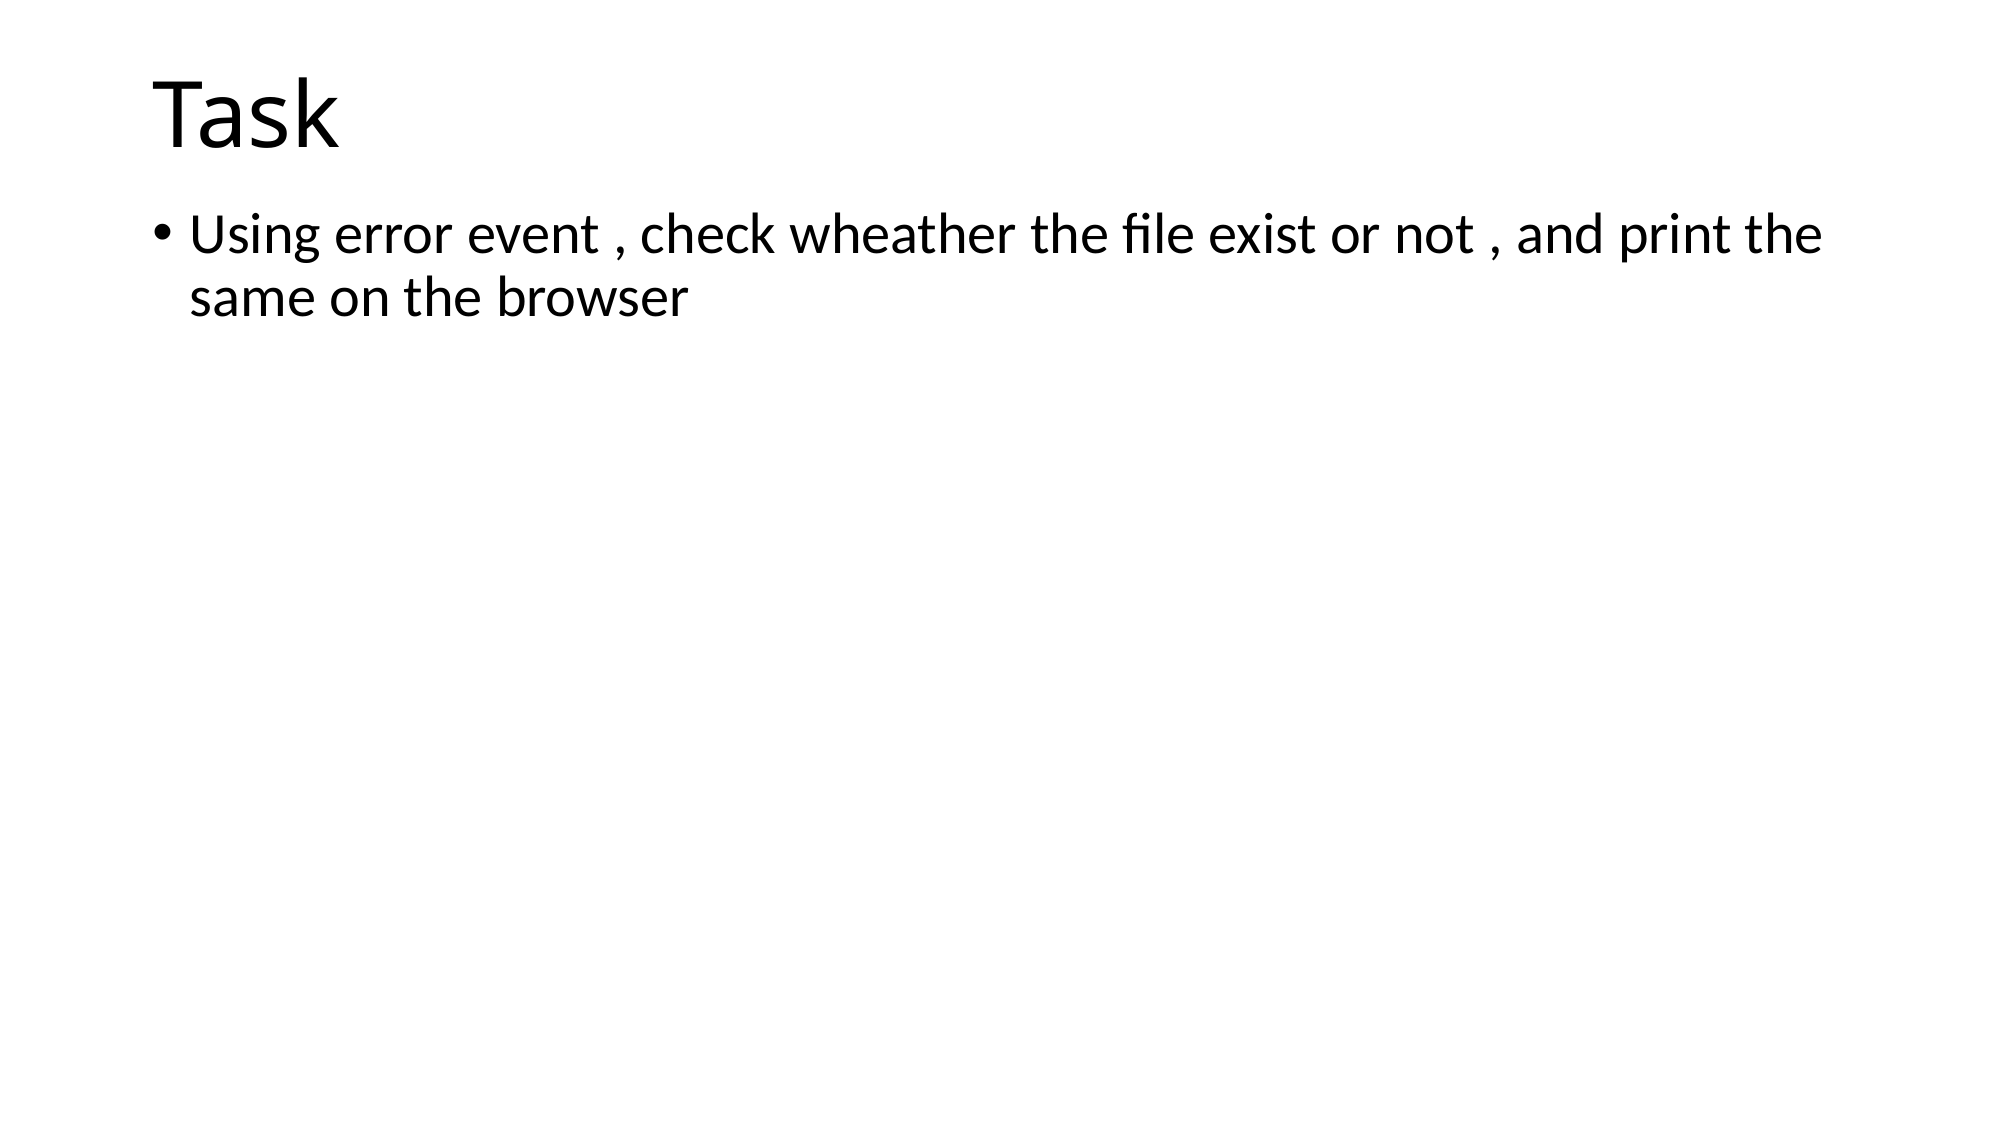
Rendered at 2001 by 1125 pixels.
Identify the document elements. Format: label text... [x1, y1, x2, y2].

list Using error event , check wheather the file exist or not , and print the same on the browser [137, 195, 1863, 1014]
title Task [137, 59, 1863, 176]
